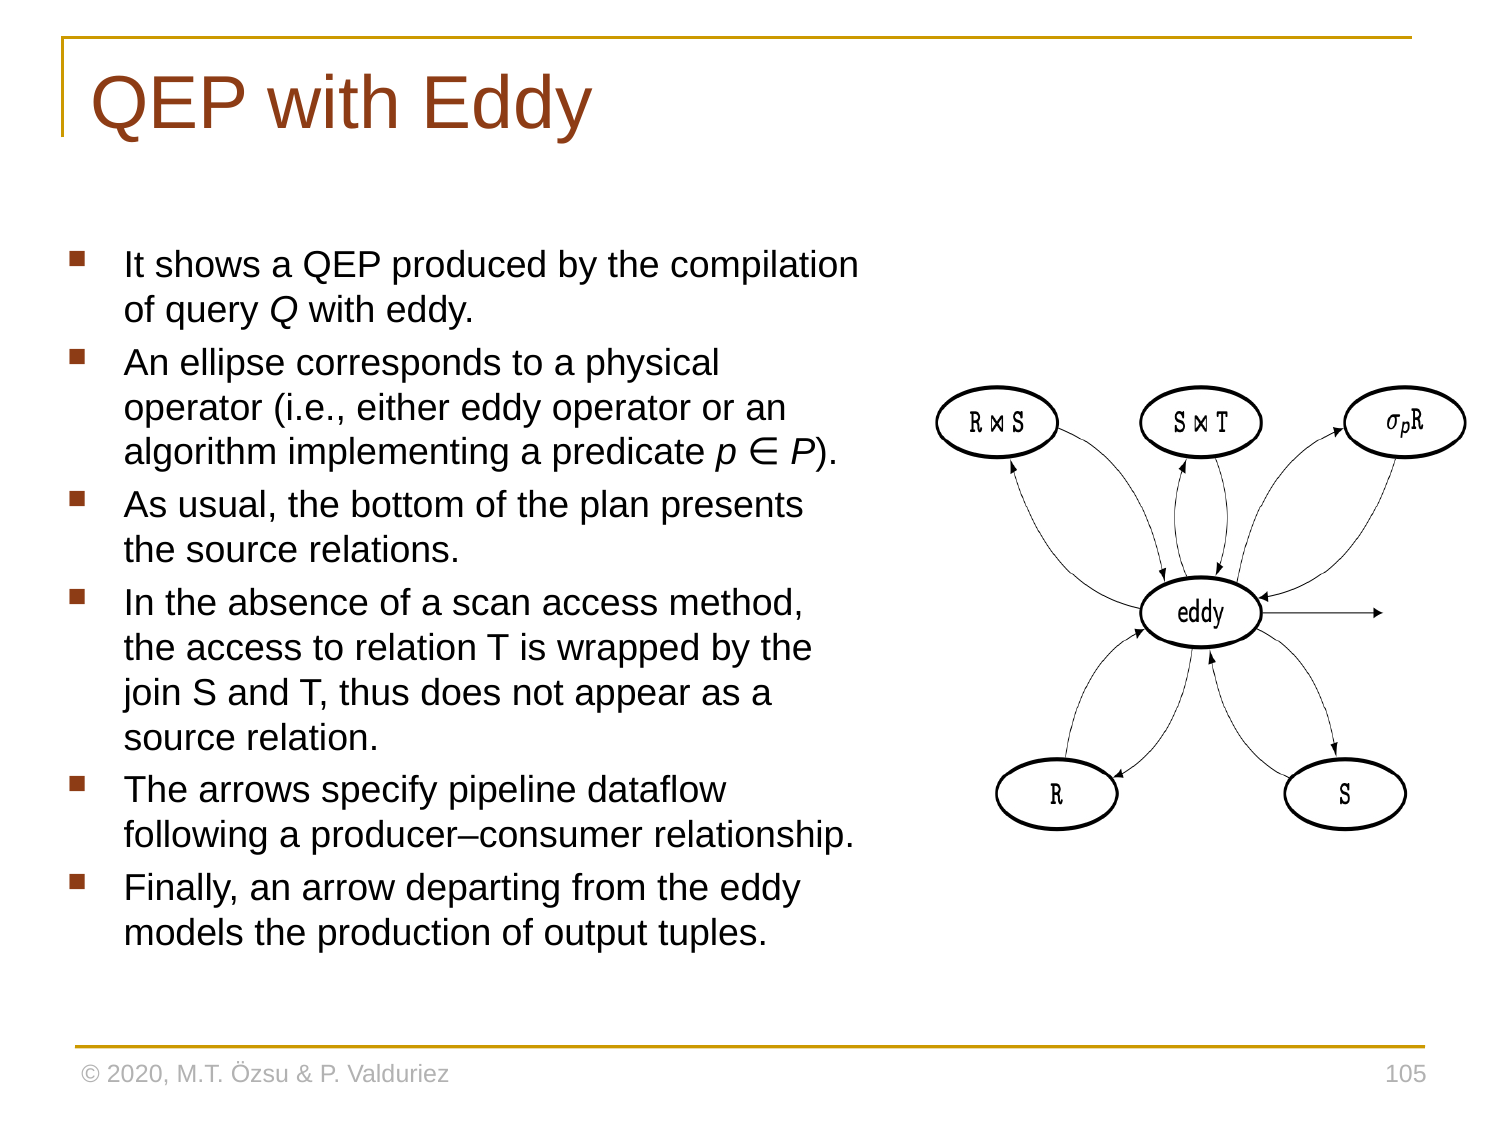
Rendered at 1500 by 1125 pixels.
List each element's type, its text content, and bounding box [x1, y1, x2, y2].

footer © 2020, M.T. Özsu & P. Valduriez [66, 1042, 573, 1103]
text_box It shows a QEP produced by the compilation of query Q with eddy. An ellipse corresponds to a physical operator (i.e., either eddy operator or an algorithm implementing a predicate p ∈ P). As usual, the bottom of the plan presents the source relations. In the absence of a scan access method, the access to relation T is wrapped by the join S and T, thus does not appear as a source relation. The arrows specify pipeline dataflow following a producer–consumer relationship. Finally, an arrow departing from the eddy models the production of output tuples. [52, 232, 880, 976]
picture [926, 373, 1484, 842]
slide_number 105 [1104, 1042, 1442, 1103]
title QEP with Eddy [74, 45, 1426, 233]
